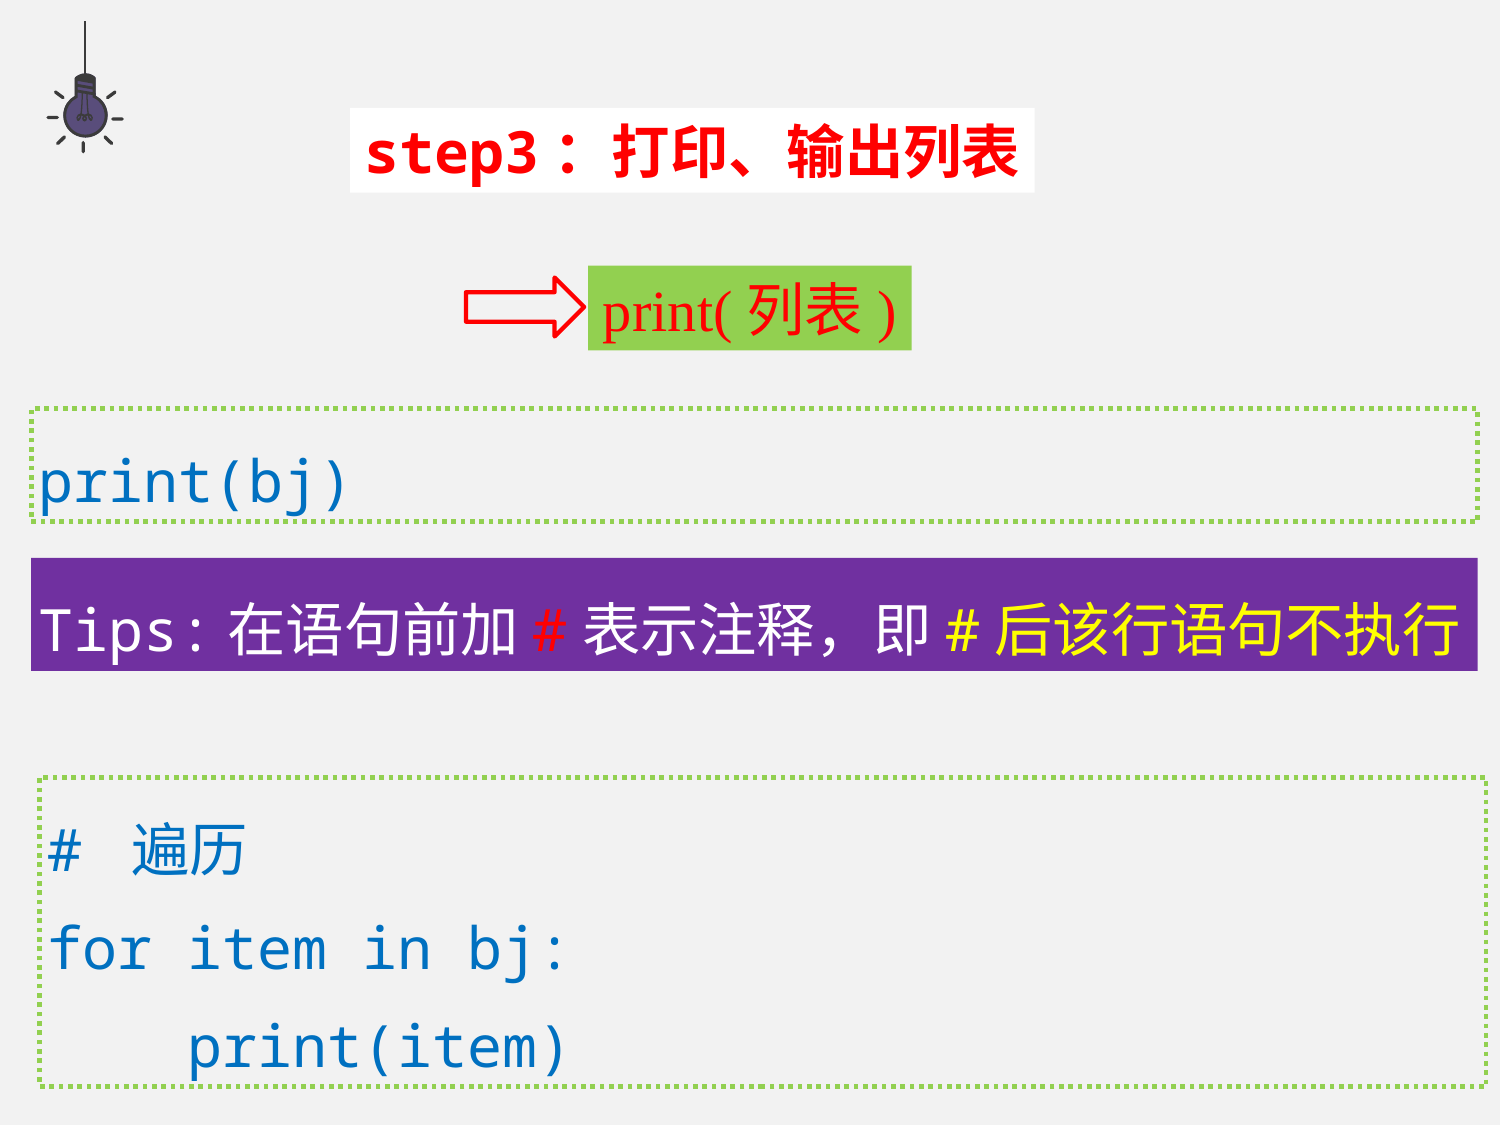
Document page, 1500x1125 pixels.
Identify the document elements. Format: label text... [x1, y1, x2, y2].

text_box # 遍历 for item in bj: print(item) [39, 777, 1487, 1087]
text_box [46, 21, 125, 154]
text_box print(bj) [31, 408, 1478, 522]
text_box Tips:在语句前加#表示注释，即#后该行语句不执行 [31, 557, 1478, 671]
text_box print(列表) [588, 265, 912, 351]
text_box [463, 275, 587, 339]
text_box step3：打印、输出列表 [350, 107, 1035, 193]
